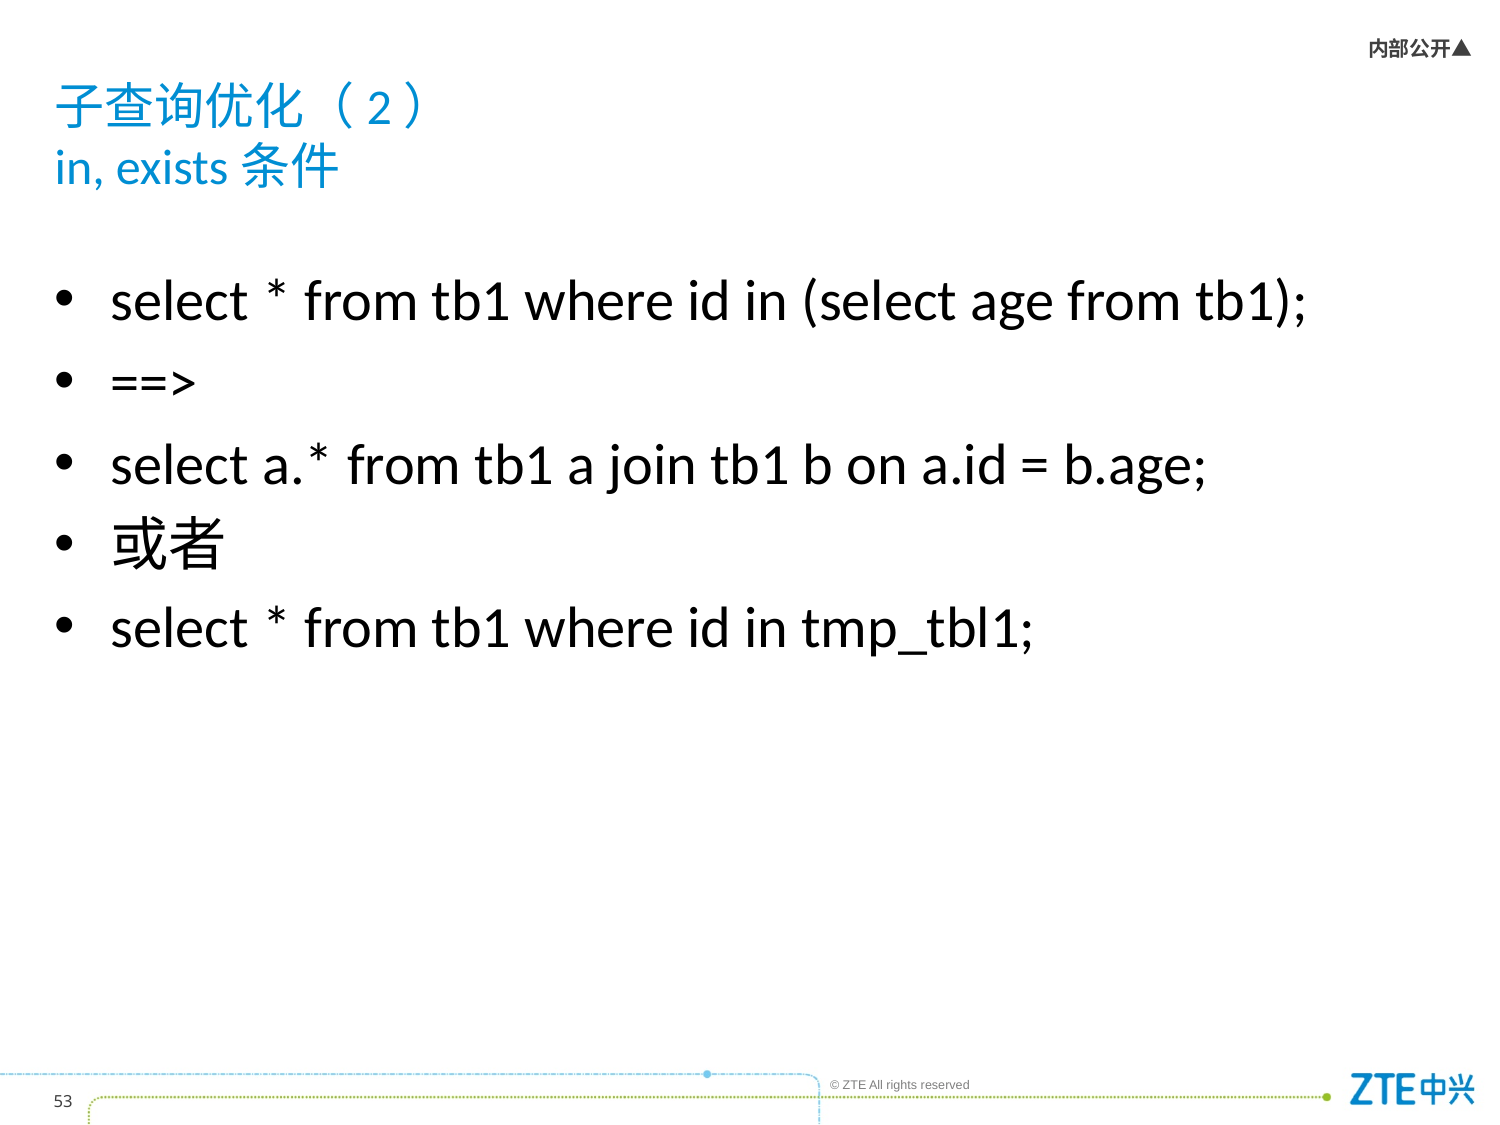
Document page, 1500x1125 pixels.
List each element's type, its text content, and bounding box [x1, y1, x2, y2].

picture [0, 281, 1500, 1125]
title 子查询优化（2） in, exists条件 [54, 74, 1453, 233]
list select * from tb1 where id in (select age from tb1); ==> select a.* from tb1 a join tb1 b on a.id = b.age; 或者 select * from tb1 where id in tmp_tbl1; [54, 262, 1453, 961]
